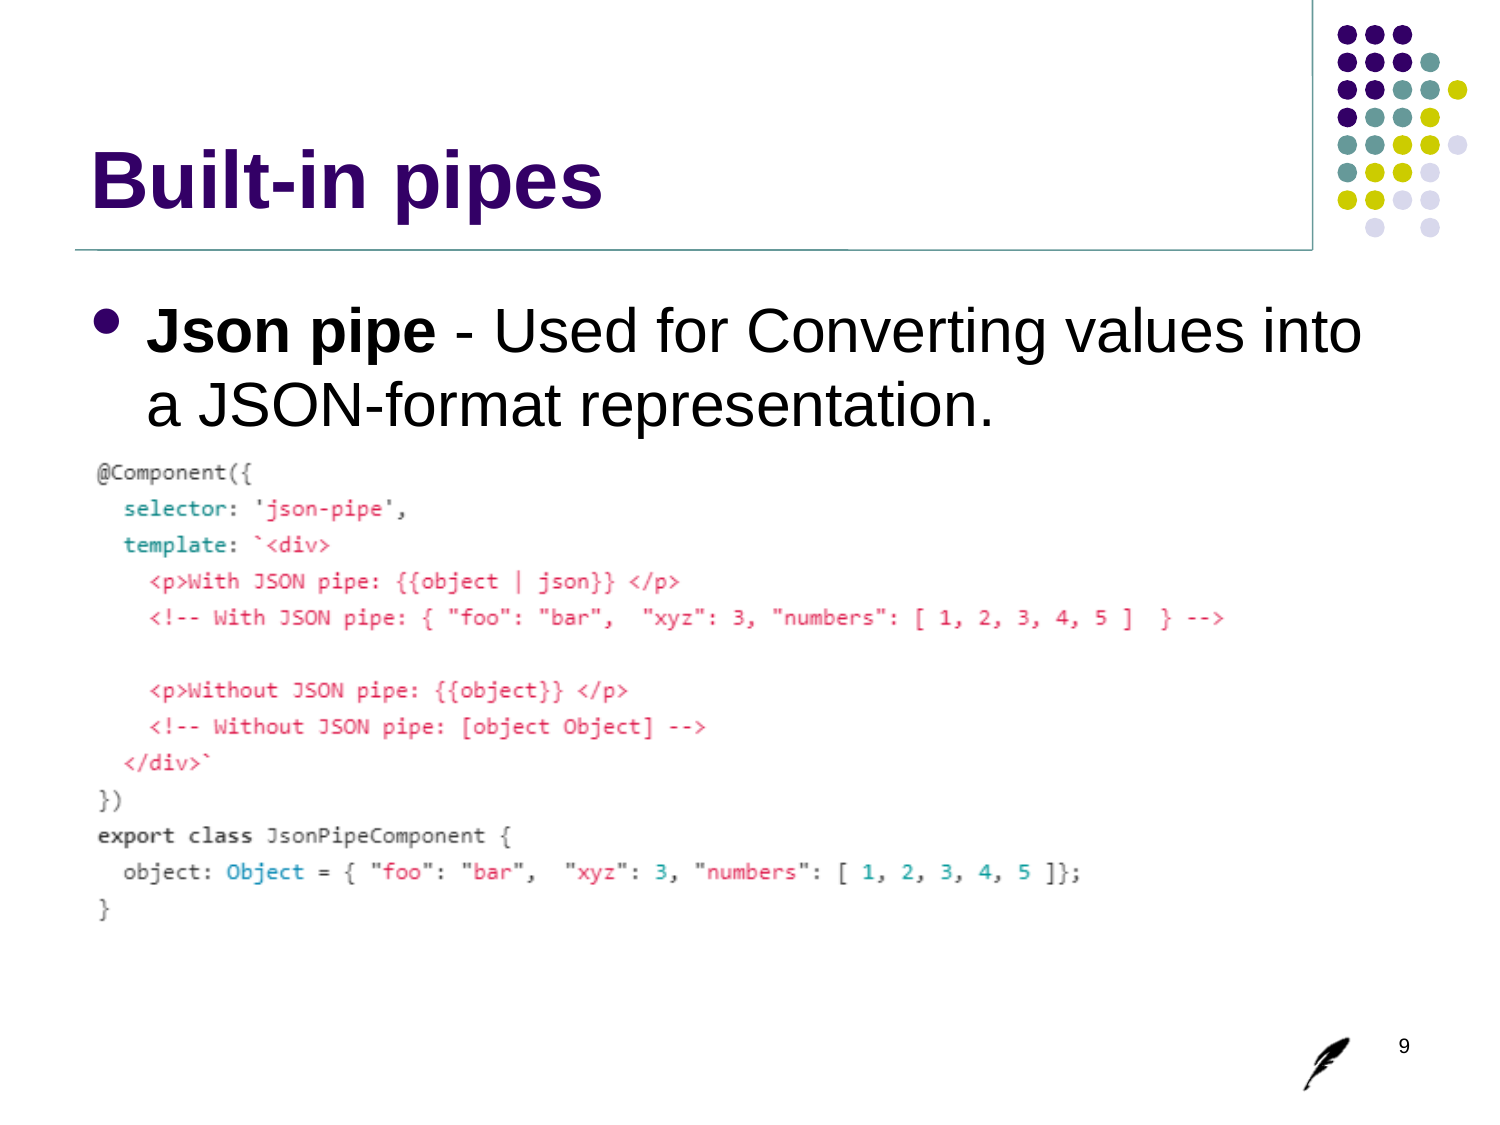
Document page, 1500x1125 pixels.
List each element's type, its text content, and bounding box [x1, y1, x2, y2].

picture [87, 449, 1263, 934]
list Json pipe - Used for Converting values into a JSON-format representation. [75, 282, 1425, 1006]
slide_number 9 [1074, 1025, 1425, 1100]
title Built-in pipes [75, 20, 1313, 233]
